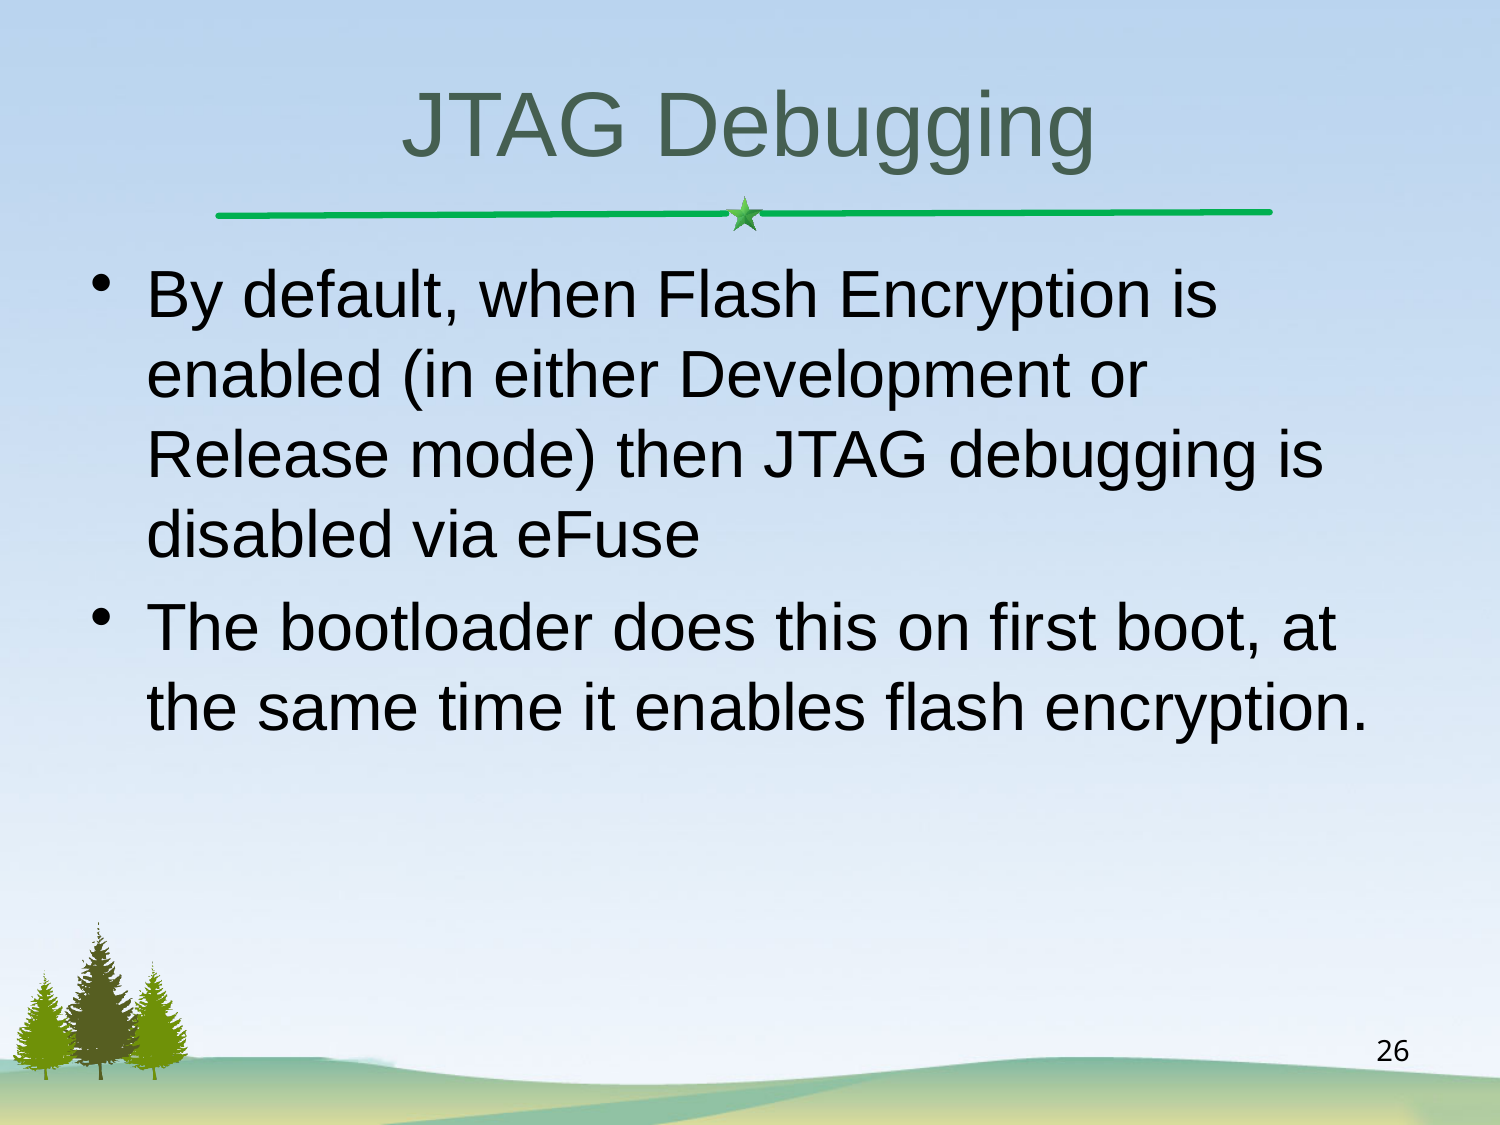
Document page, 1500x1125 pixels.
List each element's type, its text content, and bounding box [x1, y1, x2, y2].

slide_number 26 [1074, 1024, 1425, 1103]
list By default, when Flash Encryption is enabled (in either Development or Release mode) then JTAG debugging is disabled via eFuse The bootloader does this on first boot, at the same time it enables flash encryption. [75, 243, 1425, 1005]
title JTAG Debugging [75, 30, 1425, 209]
picture [0, 0, 1500, 1125]
